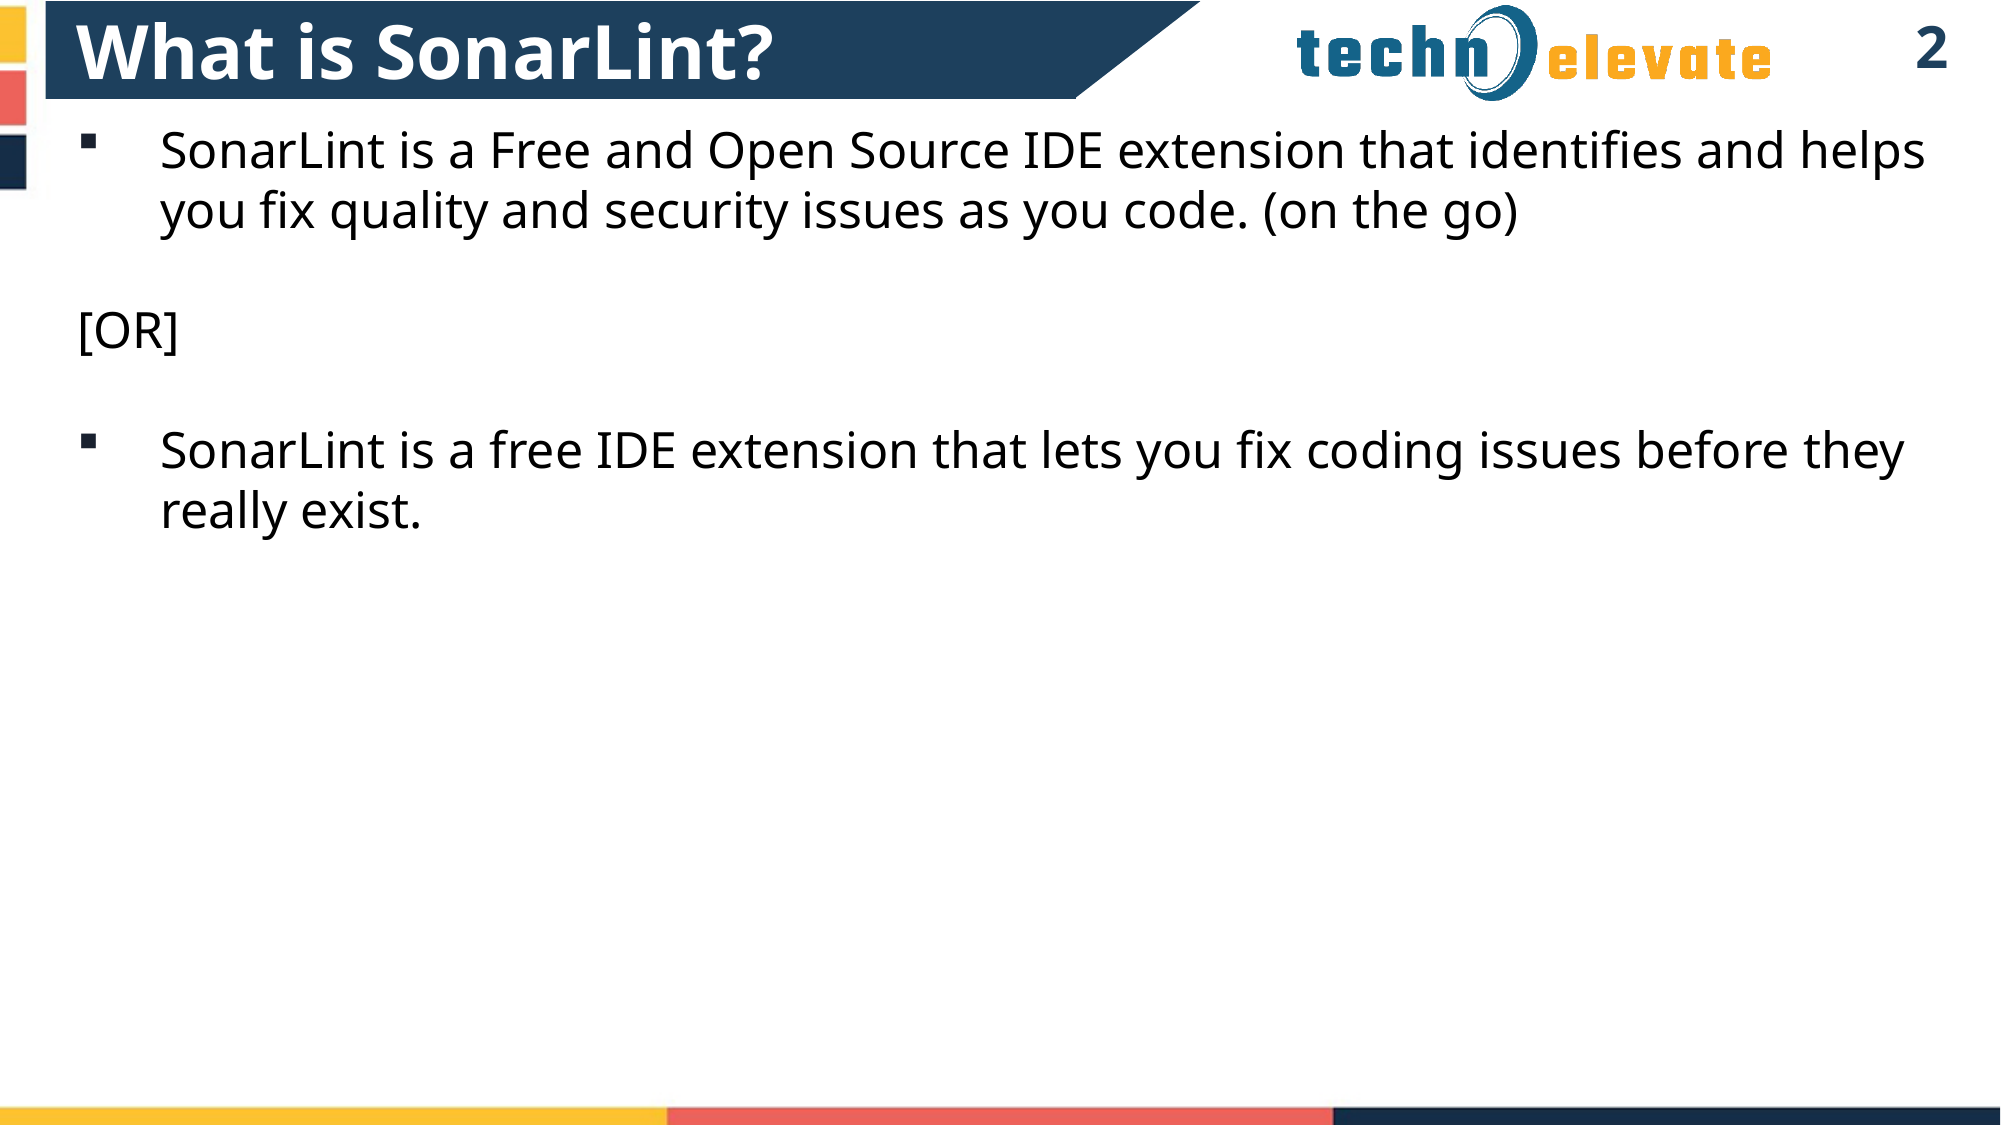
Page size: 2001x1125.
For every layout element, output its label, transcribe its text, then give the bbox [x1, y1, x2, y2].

list SonarLint is a Free and Open Source IDE extension that identifies and helps you fix quality and security issues as you code. (on the go) [OR] SonarLint is a free IDE extension that lets you fix coding issues before they really exist. [45, 110, 1976, 1091]
picture [0, 0, 2001, 1125]
slide_number 1 [1865, 15, 1999, 84]
list What is SonarLint? [45, 0, 1055, 99]
